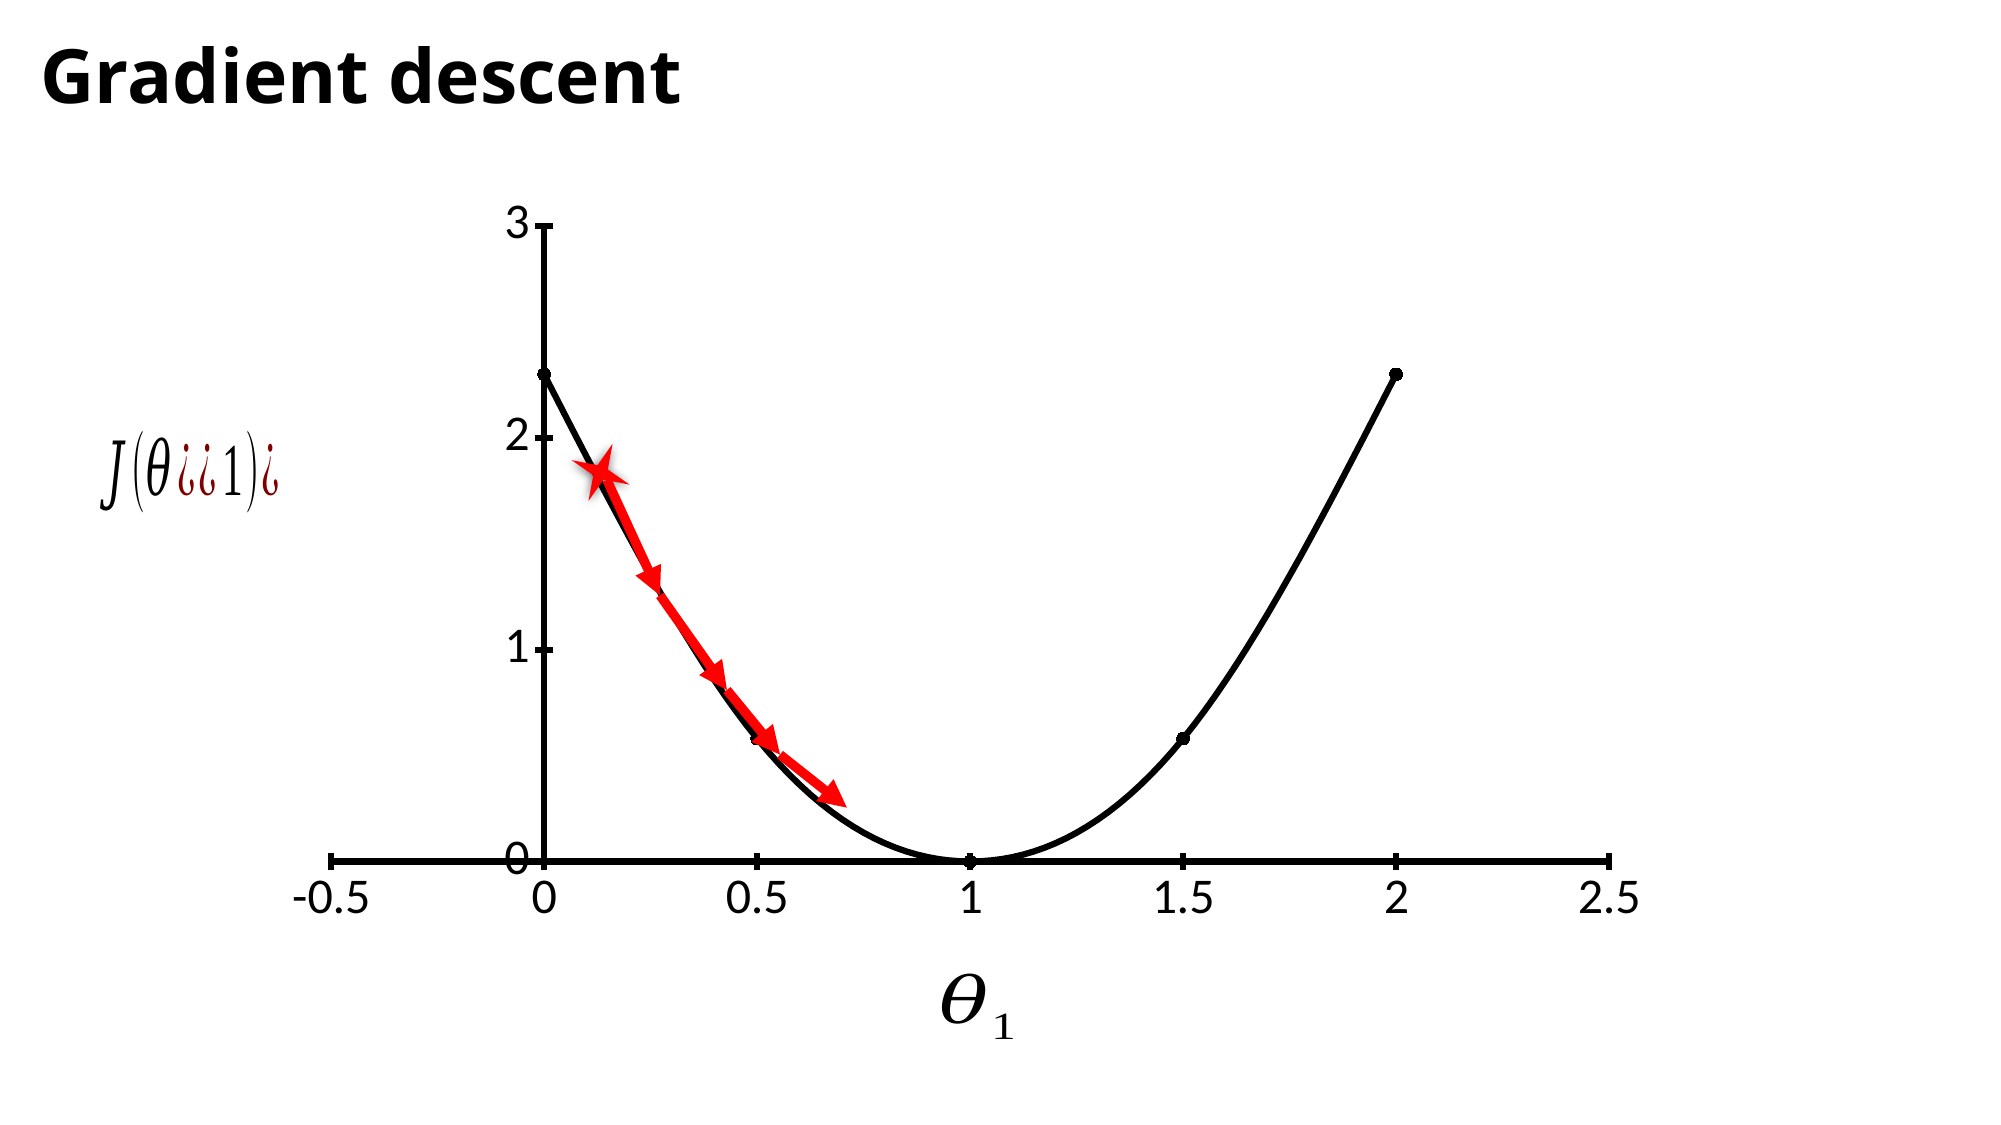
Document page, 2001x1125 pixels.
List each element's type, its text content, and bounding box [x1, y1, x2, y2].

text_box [659, 595, 727, 690]
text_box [726, 689, 780, 755]
chart [263, 185, 1669, 942]
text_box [606, 479, 660, 596]
text_box Gradient descent [26, 31, 1937, 182]
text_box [779, 754, 847, 808]
